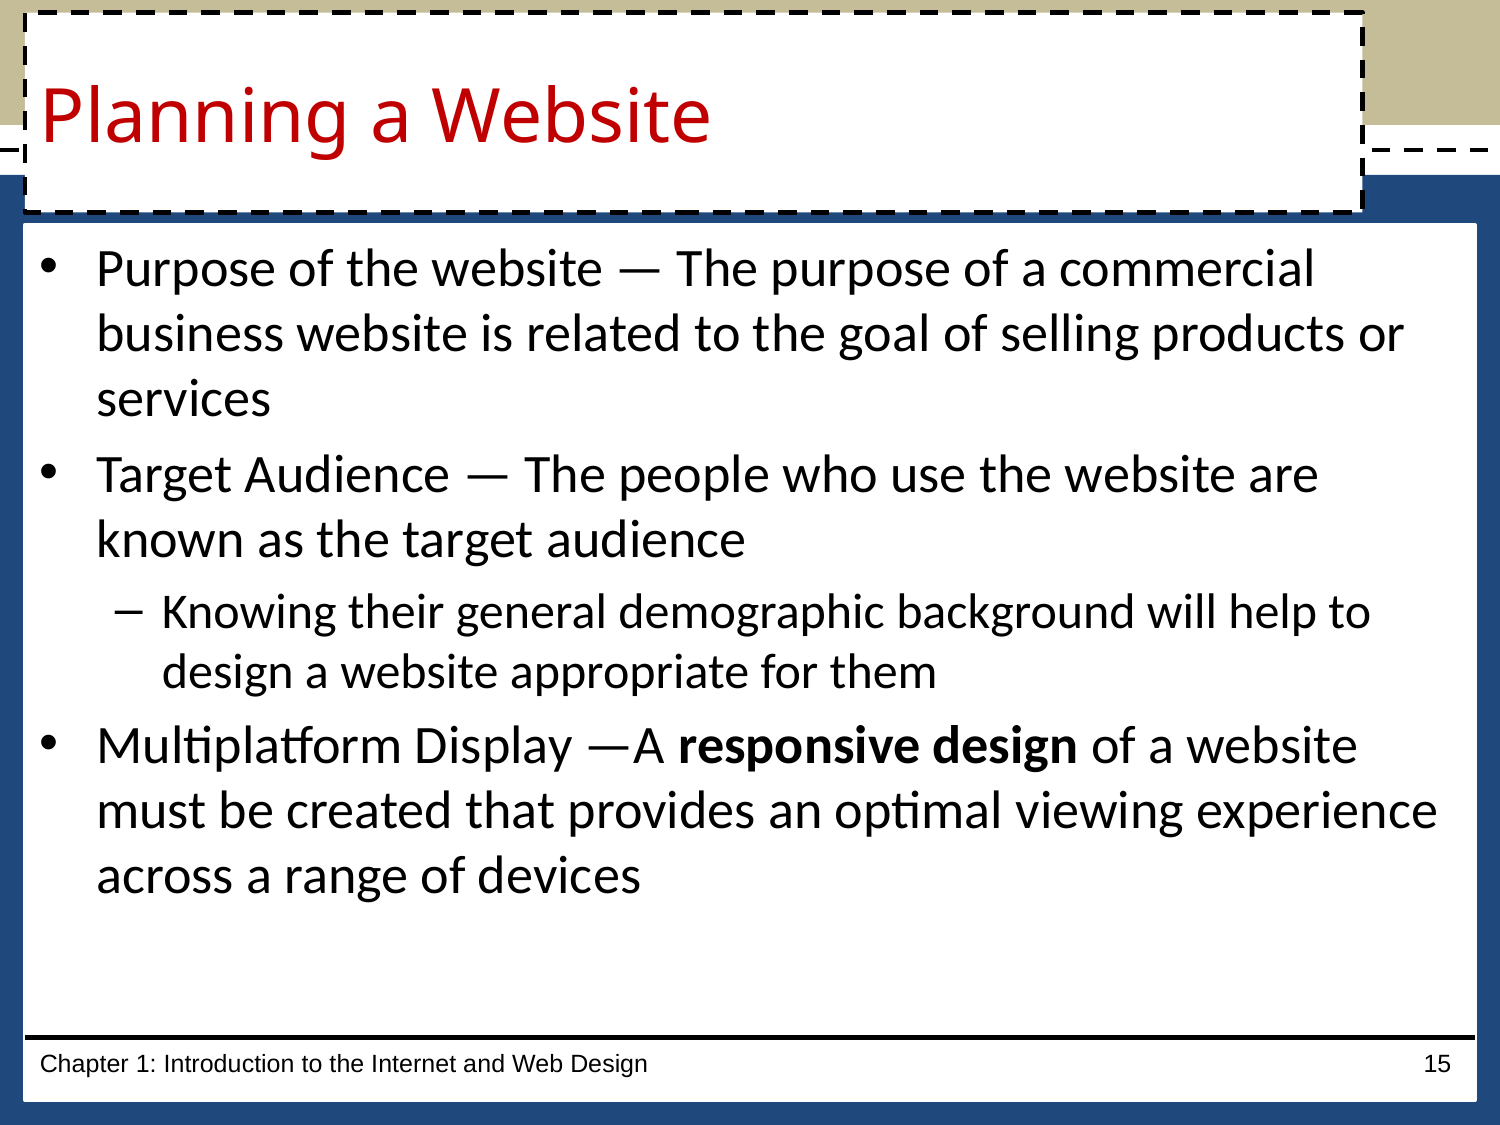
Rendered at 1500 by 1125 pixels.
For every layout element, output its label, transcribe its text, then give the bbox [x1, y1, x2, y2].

list Purpose of the website — The purpose of a commercial business website is related to the goal of selling products or services Target Audience — The people who use the website are known as the target audience Knowing their general demographic background will help to design a website appropriate for them Multiplatform Display —A responsive design of a website must be created that provides an optimal viewing experience across a range of devices [24, 224, 1475, 1024]
slide_number 15 [1400, 1040, 1475, 1100]
footer Chapter 1: Introduction to the Internet and Web Design [24, 1040, 1400, 1100]
title Planning a Website [23, 10, 1365, 215]
